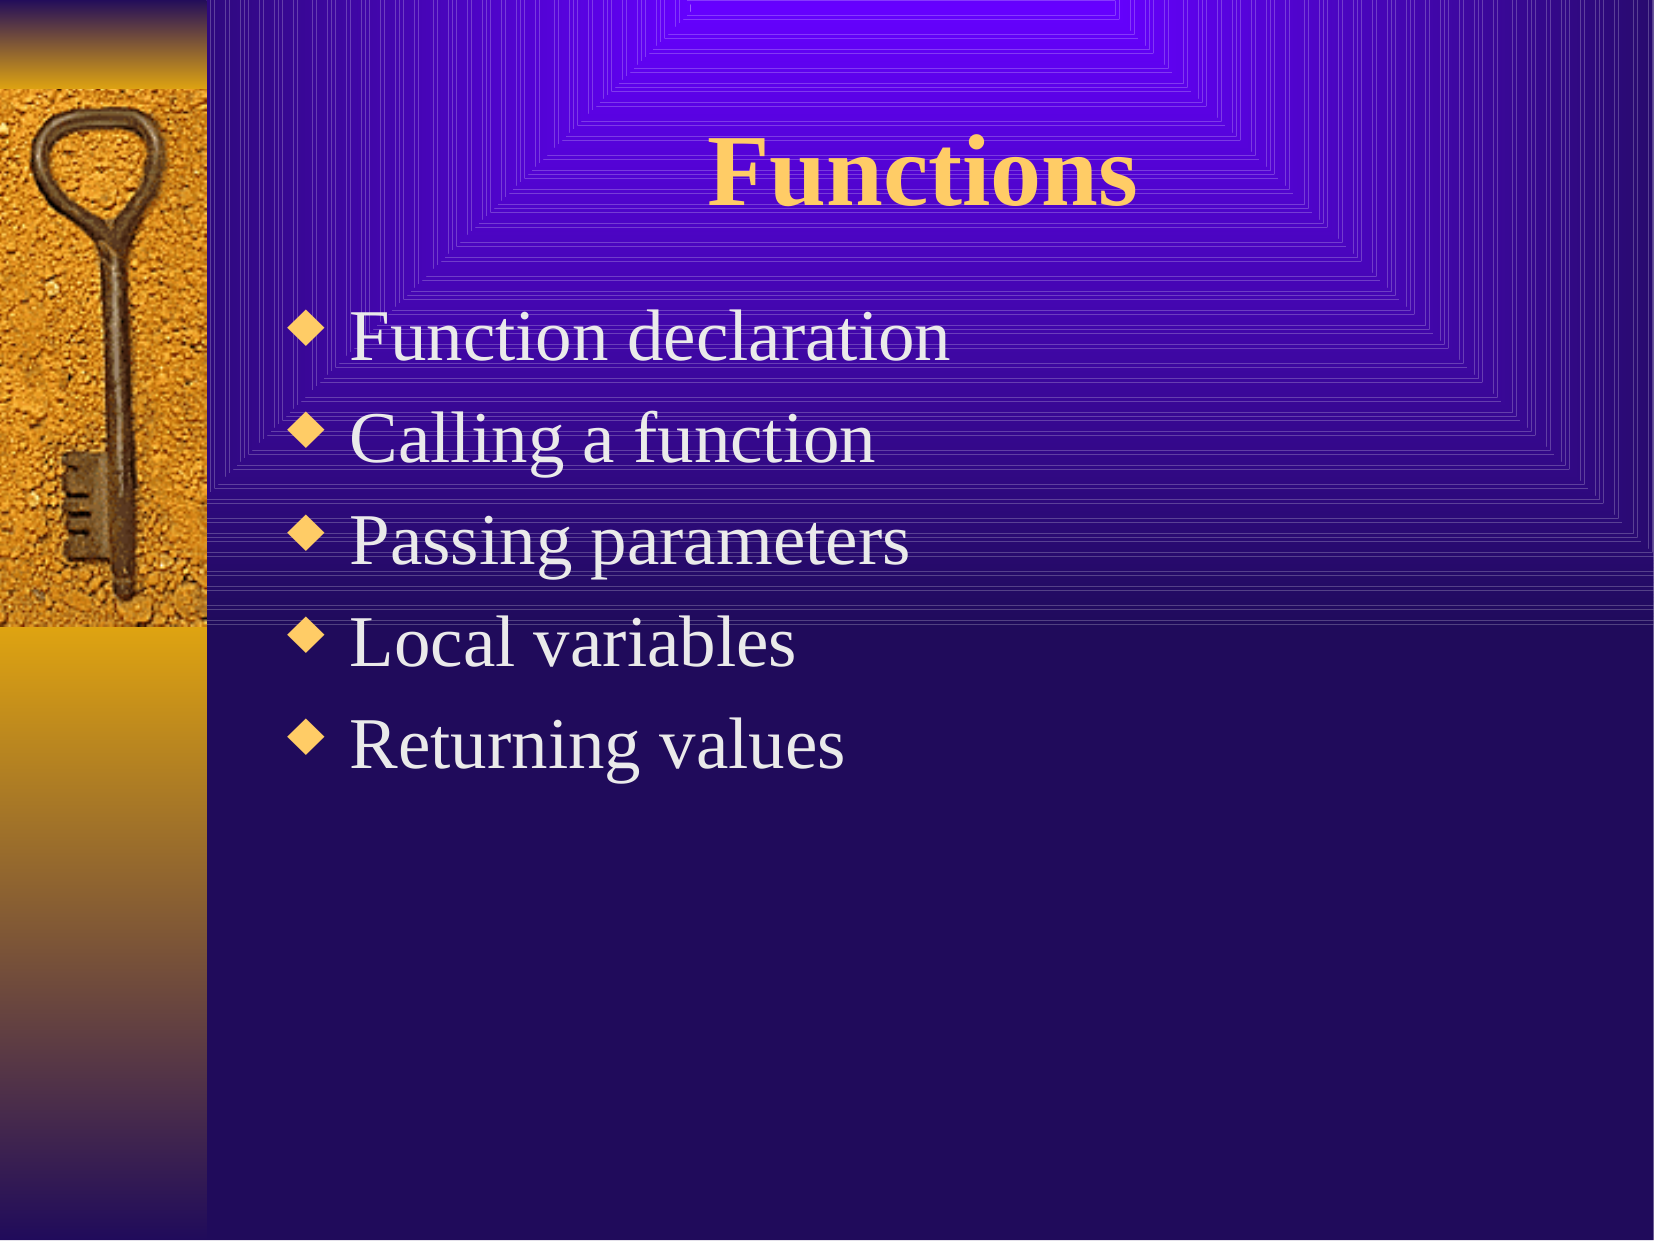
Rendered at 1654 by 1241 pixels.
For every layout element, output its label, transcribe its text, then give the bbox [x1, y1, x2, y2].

picture [0, 89, 207, 627]
title Functions [220, 54, 1627, 274]
list Function declaration Calling a function Passing parameters Local variables Returning values [286, 286, 1366, 991]
